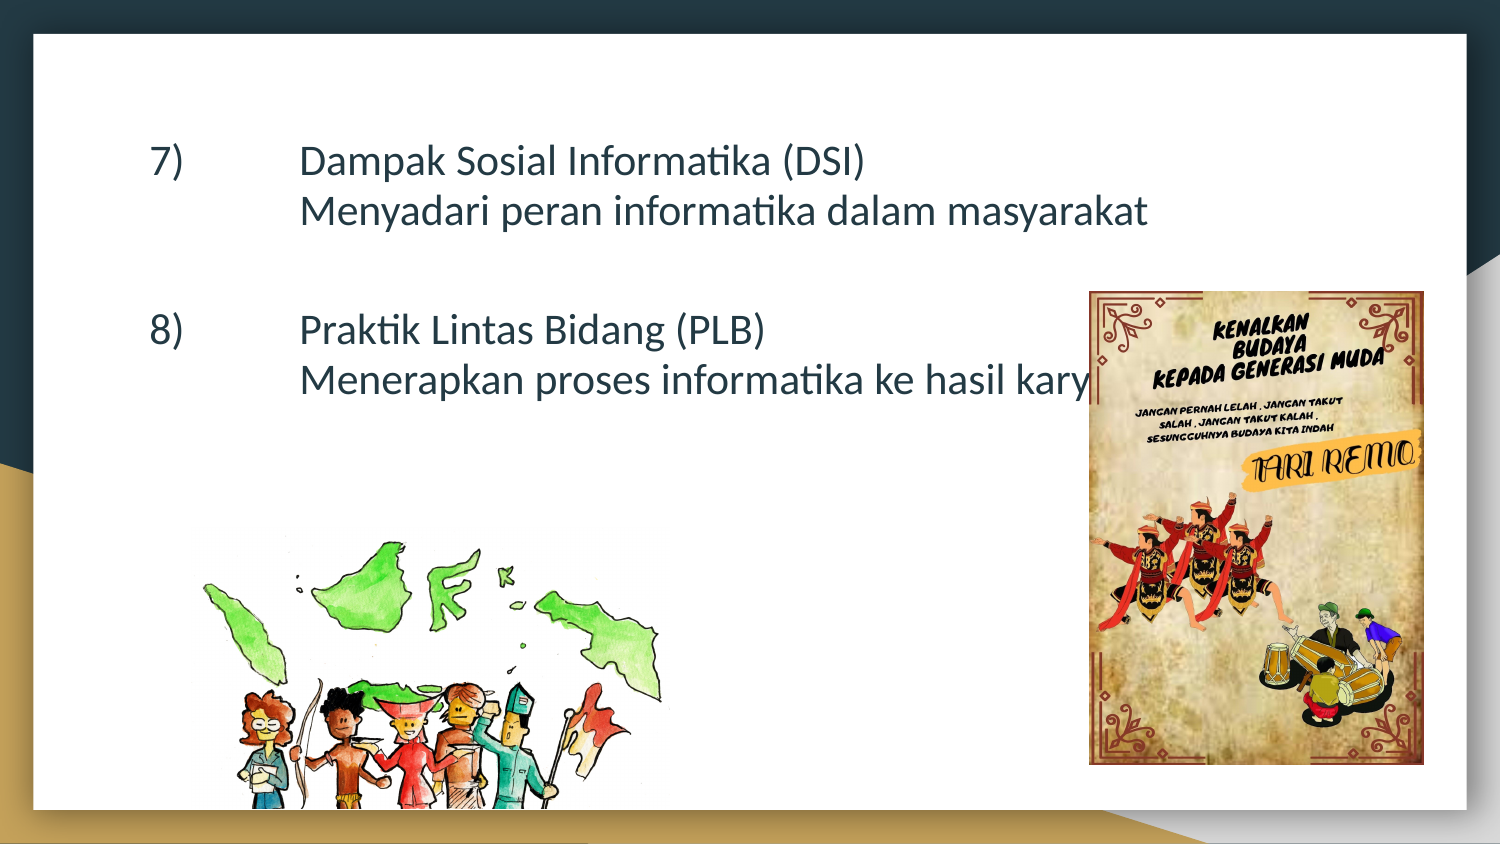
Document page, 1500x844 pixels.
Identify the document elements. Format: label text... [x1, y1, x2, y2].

picture [190, 527, 670, 809]
picture [1089, 291, 1425, 765]
list 7) Dampak Sosial Informatika (DSI) Menyadari peran informatika dalam masyarakat 8) Praktik Lintas Bidang (PLB) Menerapkan proses informatika ke hasil karya. [134, 120, 1366, 729]
